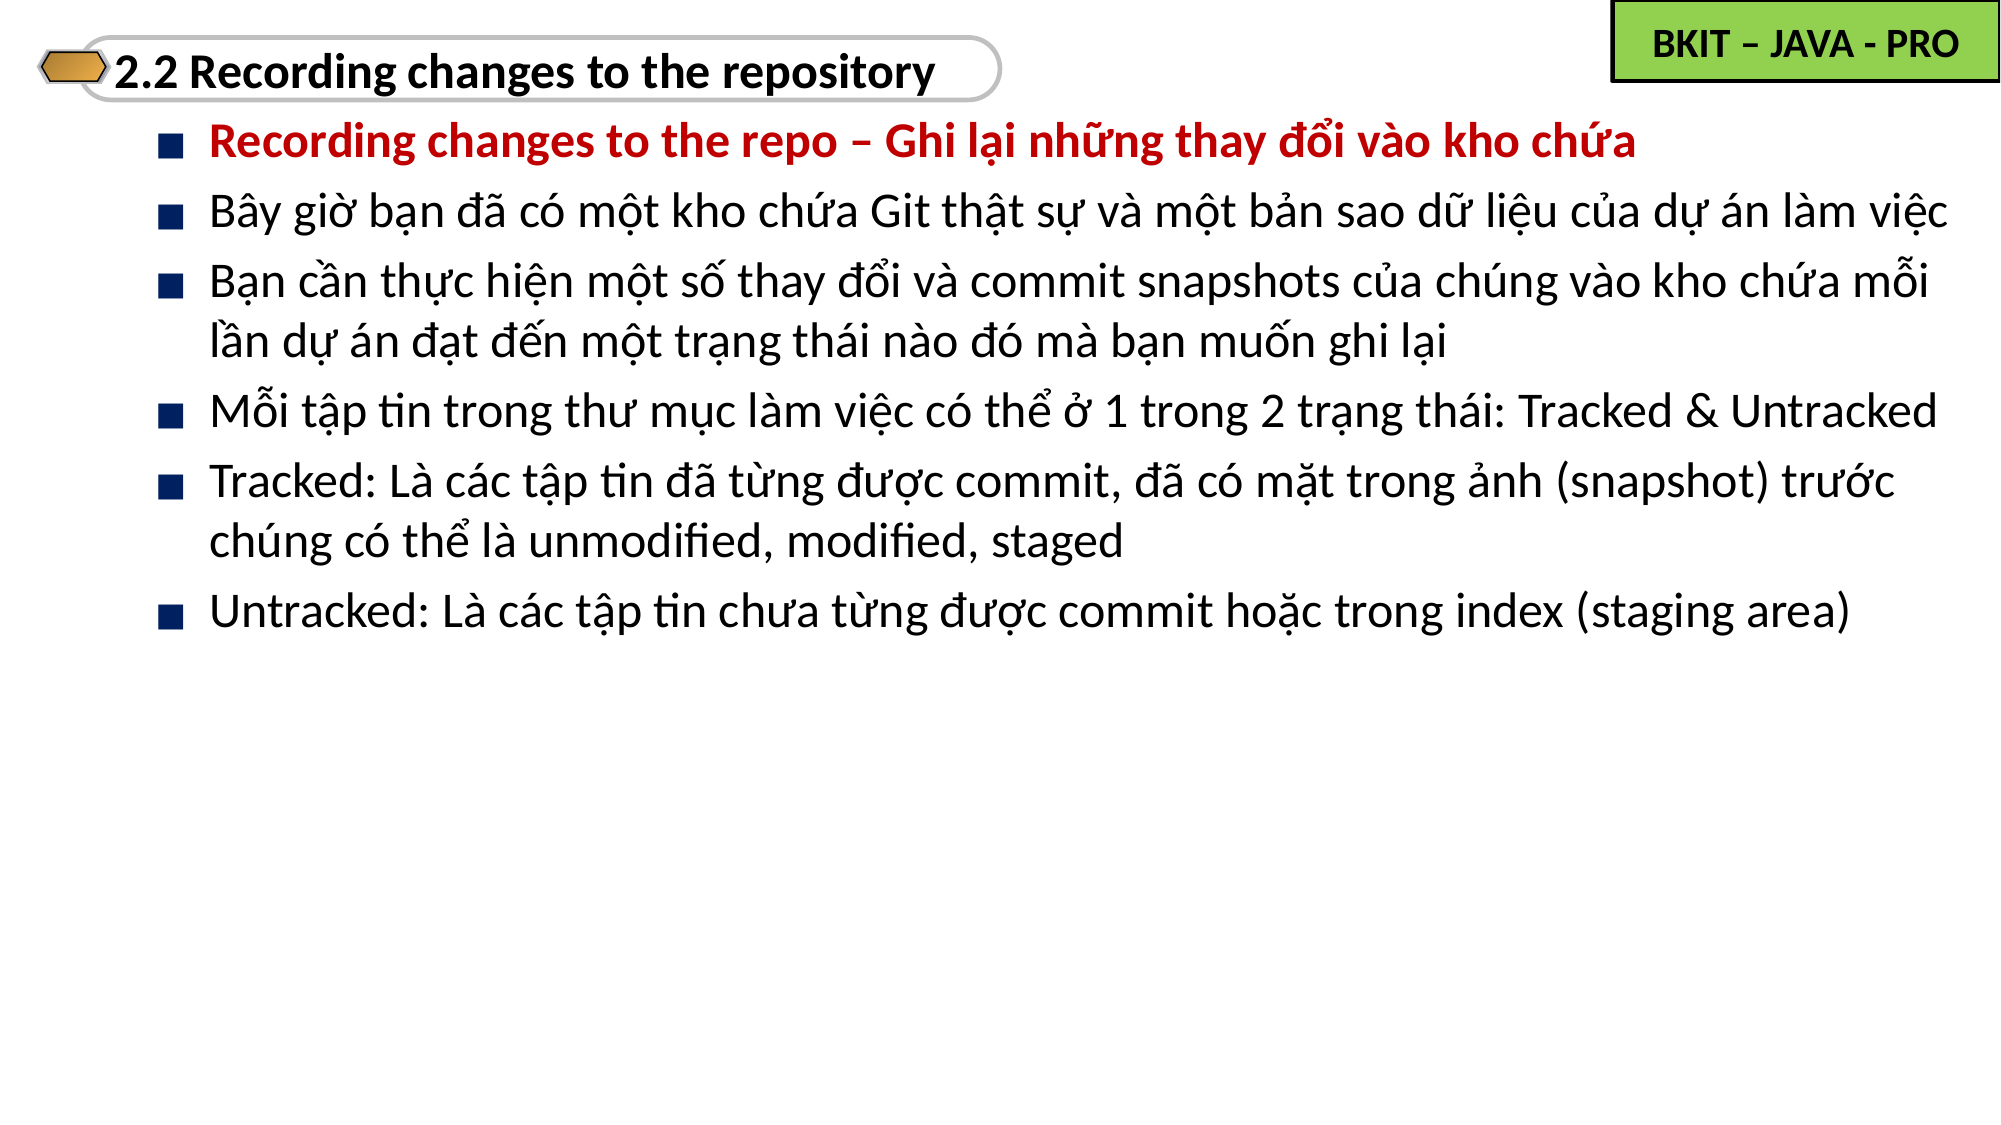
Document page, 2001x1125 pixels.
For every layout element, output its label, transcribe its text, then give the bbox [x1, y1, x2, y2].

text_box Recording changes to the repo – Ghi lại những thay đổi vào kho chứa Bây giờ bạn đã có một kho chứa Git thật sự và một bản sao dữ liệu của dự án làm việc Bạn cần thực hiện một số thay đổi và commit snapshots của chúng vào kho chứa mỗi lần dự án đạt đến một trạng thái nào đó mà bạn muốn ghi lại Mỗi tập tin trong thư mục làm việc có thể ở 1 trong 2 trạng thái: Tracked & Untracked Tracked: Là các tập tin đã từng được commit, đã có mặt trong ảnh (snapshot) trước chúng có thể là unmodified, modified, staged Untracked: Là các tập tin chưa từng được commit hoặc trong index (staging area) [137, 99, 2000, 1085]
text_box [37, 37, 1001, 101]
